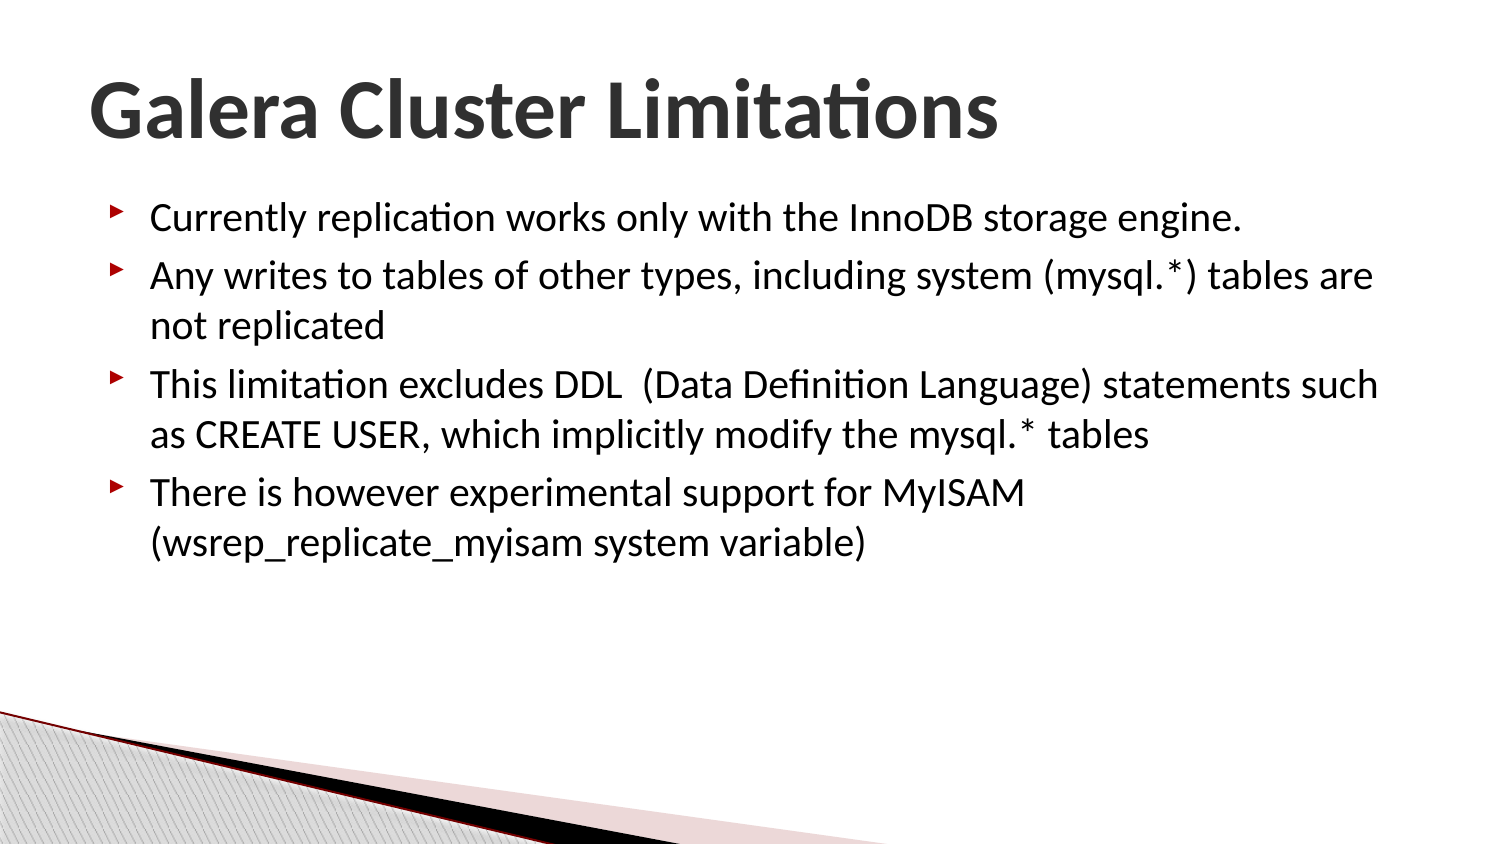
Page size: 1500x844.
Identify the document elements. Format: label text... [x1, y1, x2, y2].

list Currently replication works only with the InnoDB storage engine. Any writes to tables of other types, including system (mysql.*) tables are not replicated This limitation excludes DDL (Data Definition Language) statements such as CREATE USER, which implicitly modify the mysql.* tables There is however experimental support for MyISAM (wsrep_replicate_myisam system variable) [75, 182, 1425, 740]
title Galera Cluster Limitations [75, 33, 1425, 175]
